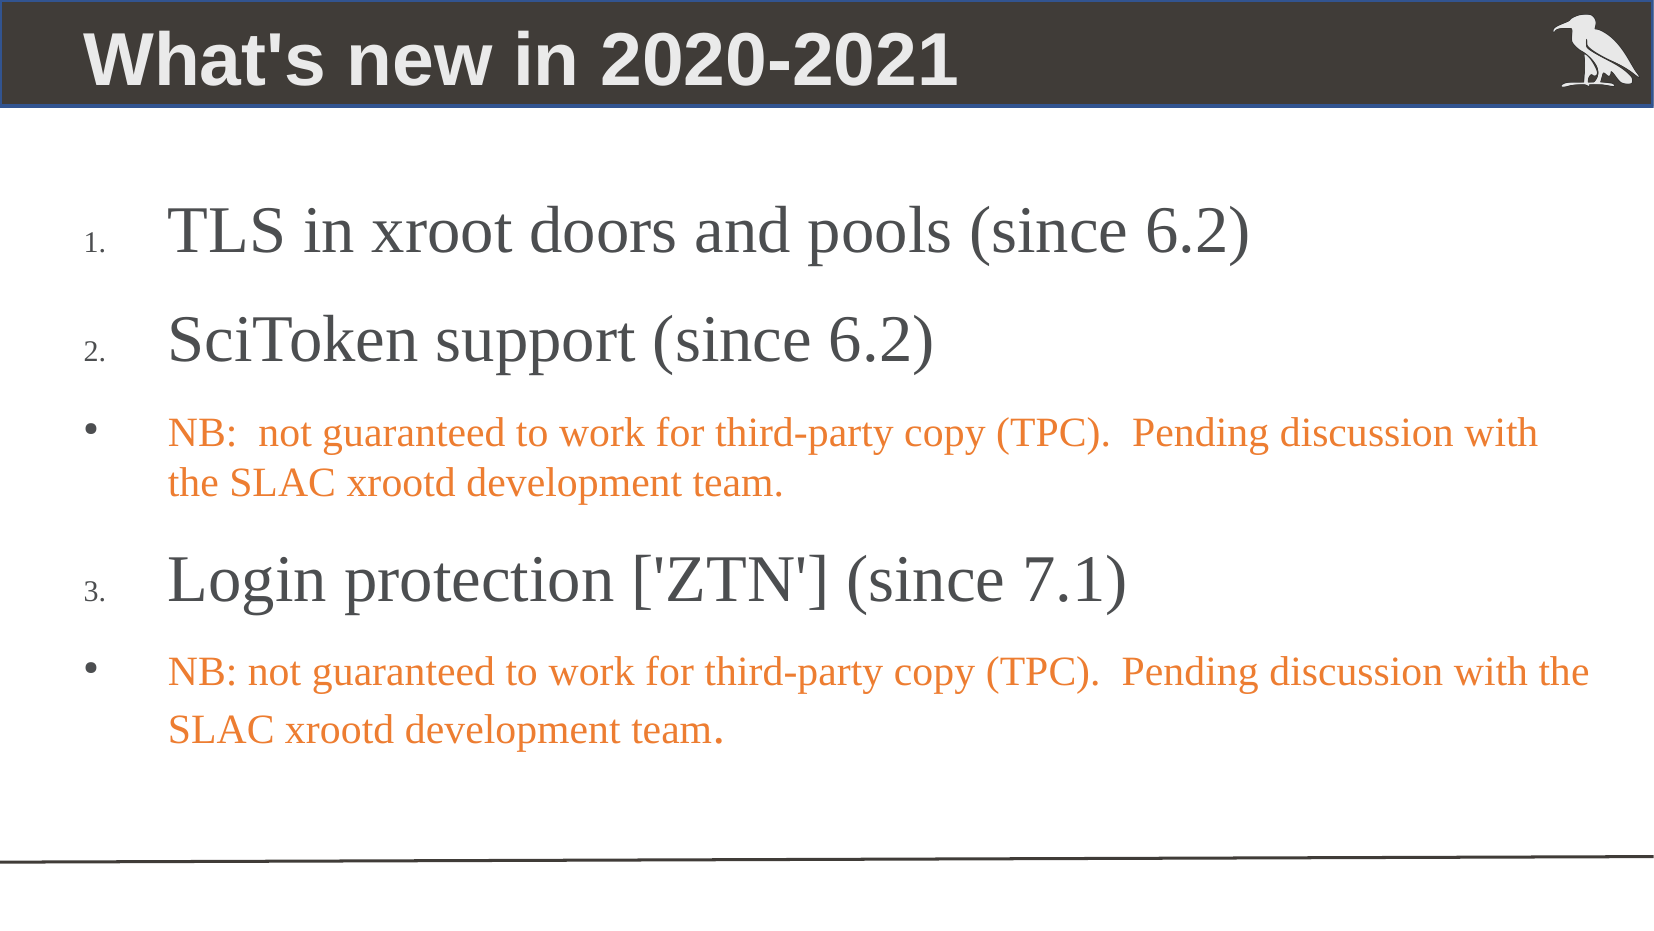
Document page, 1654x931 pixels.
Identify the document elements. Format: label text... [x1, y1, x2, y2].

list TLS in xroot doors and pools (since 6.2) SciToken support (since 6.2) NB: not guaranteed to work for third-party copy (TPC). Pending discussion with the SLAC xrootd development team. Login protection ['ZTN'] (since 7.1) NB: not guaranteed to work for third-party copy (TPC). Pending discussion with the SLAC xrootd development team. [83, 185, 1600, 858]
picture [1553, 14, 1640, 87]
title What's new in 2020-2021 [83, 10, 1492, 101]
